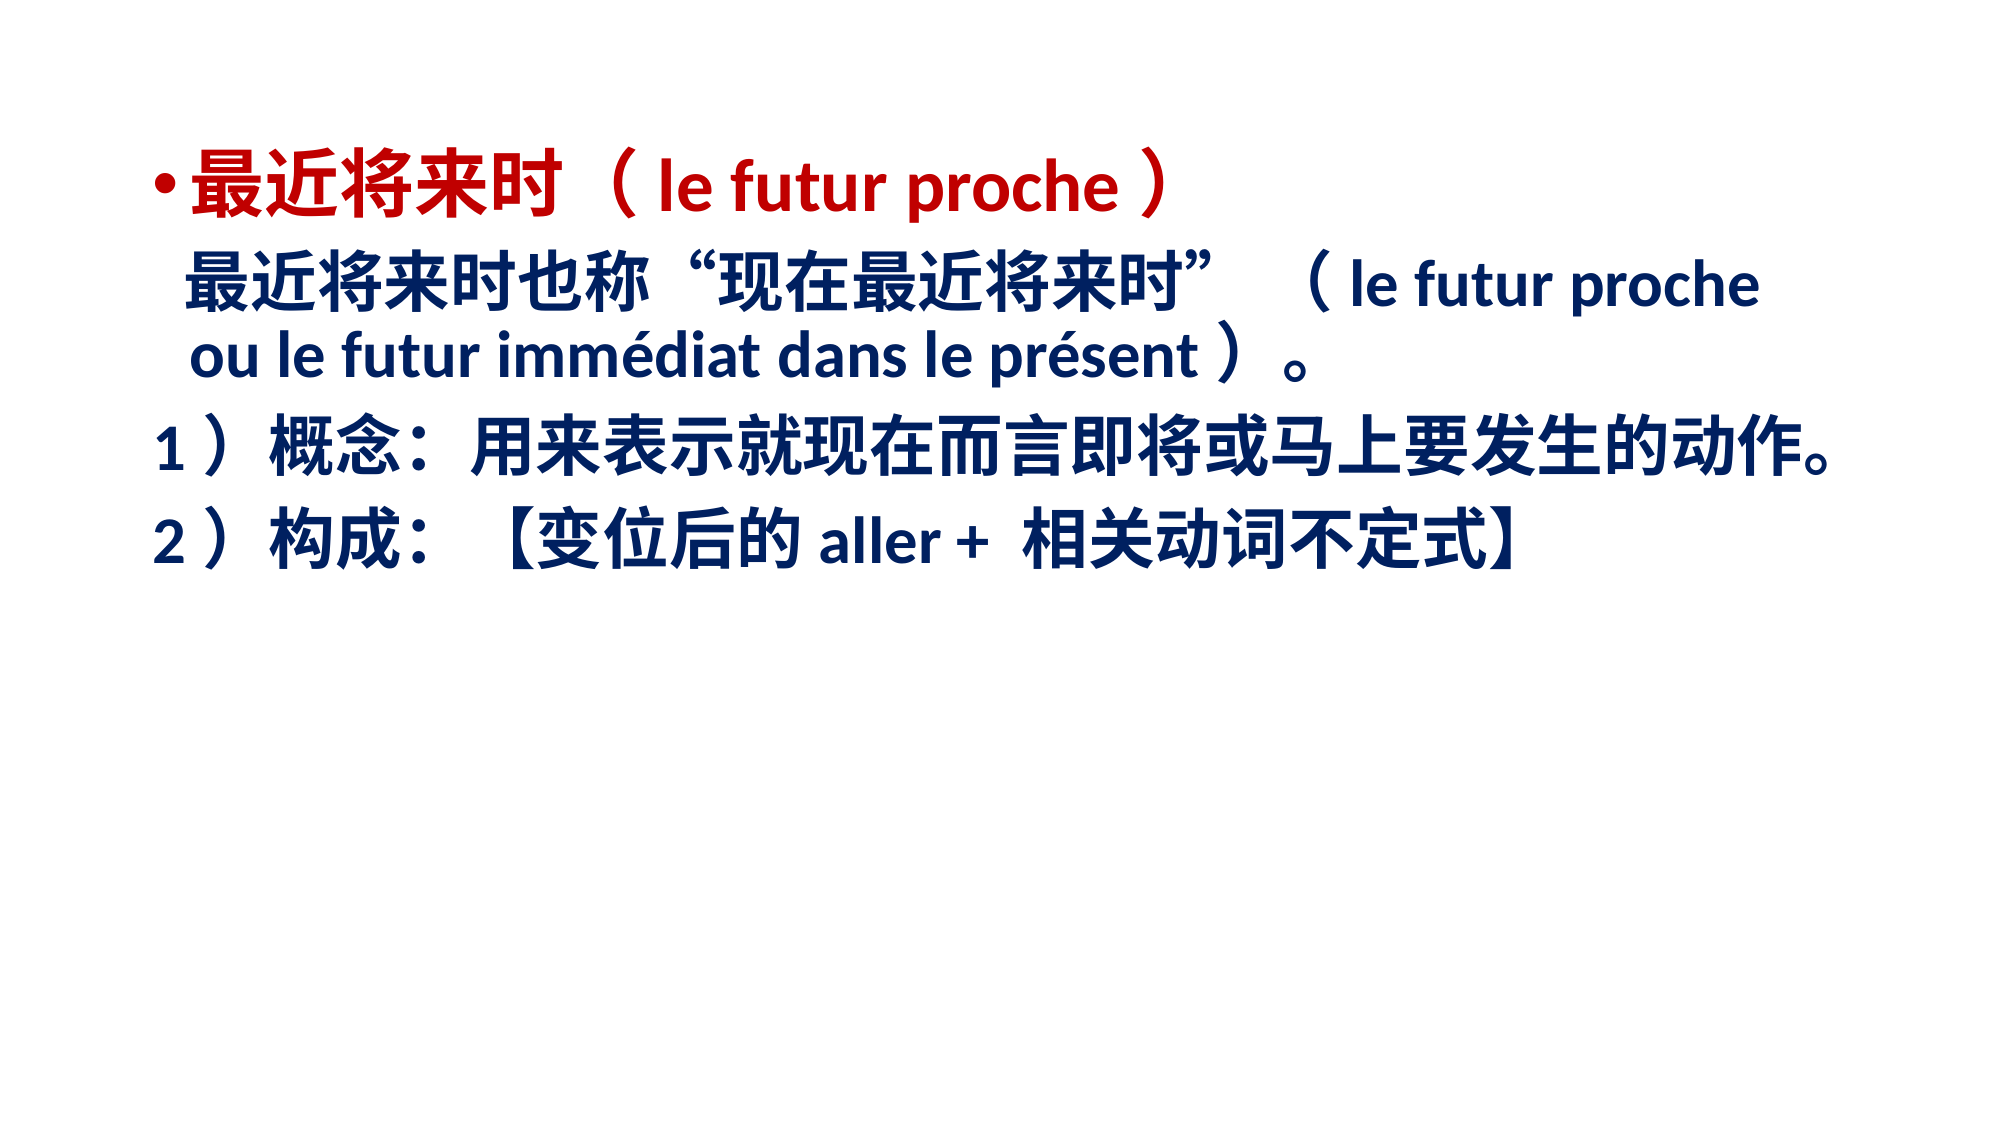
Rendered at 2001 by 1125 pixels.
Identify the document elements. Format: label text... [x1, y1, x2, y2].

list 最近将来时（le futur proche） 最近将来时也称“现在最近将来时” （le futur proche ou le futur immédiat dans le présent）。 1）概念：用来表示就现在而言即将或马上要发生的动作。 2）构成：【变位后的aller + 相关动词不定式】 [137, 139, 1863, 1014]
